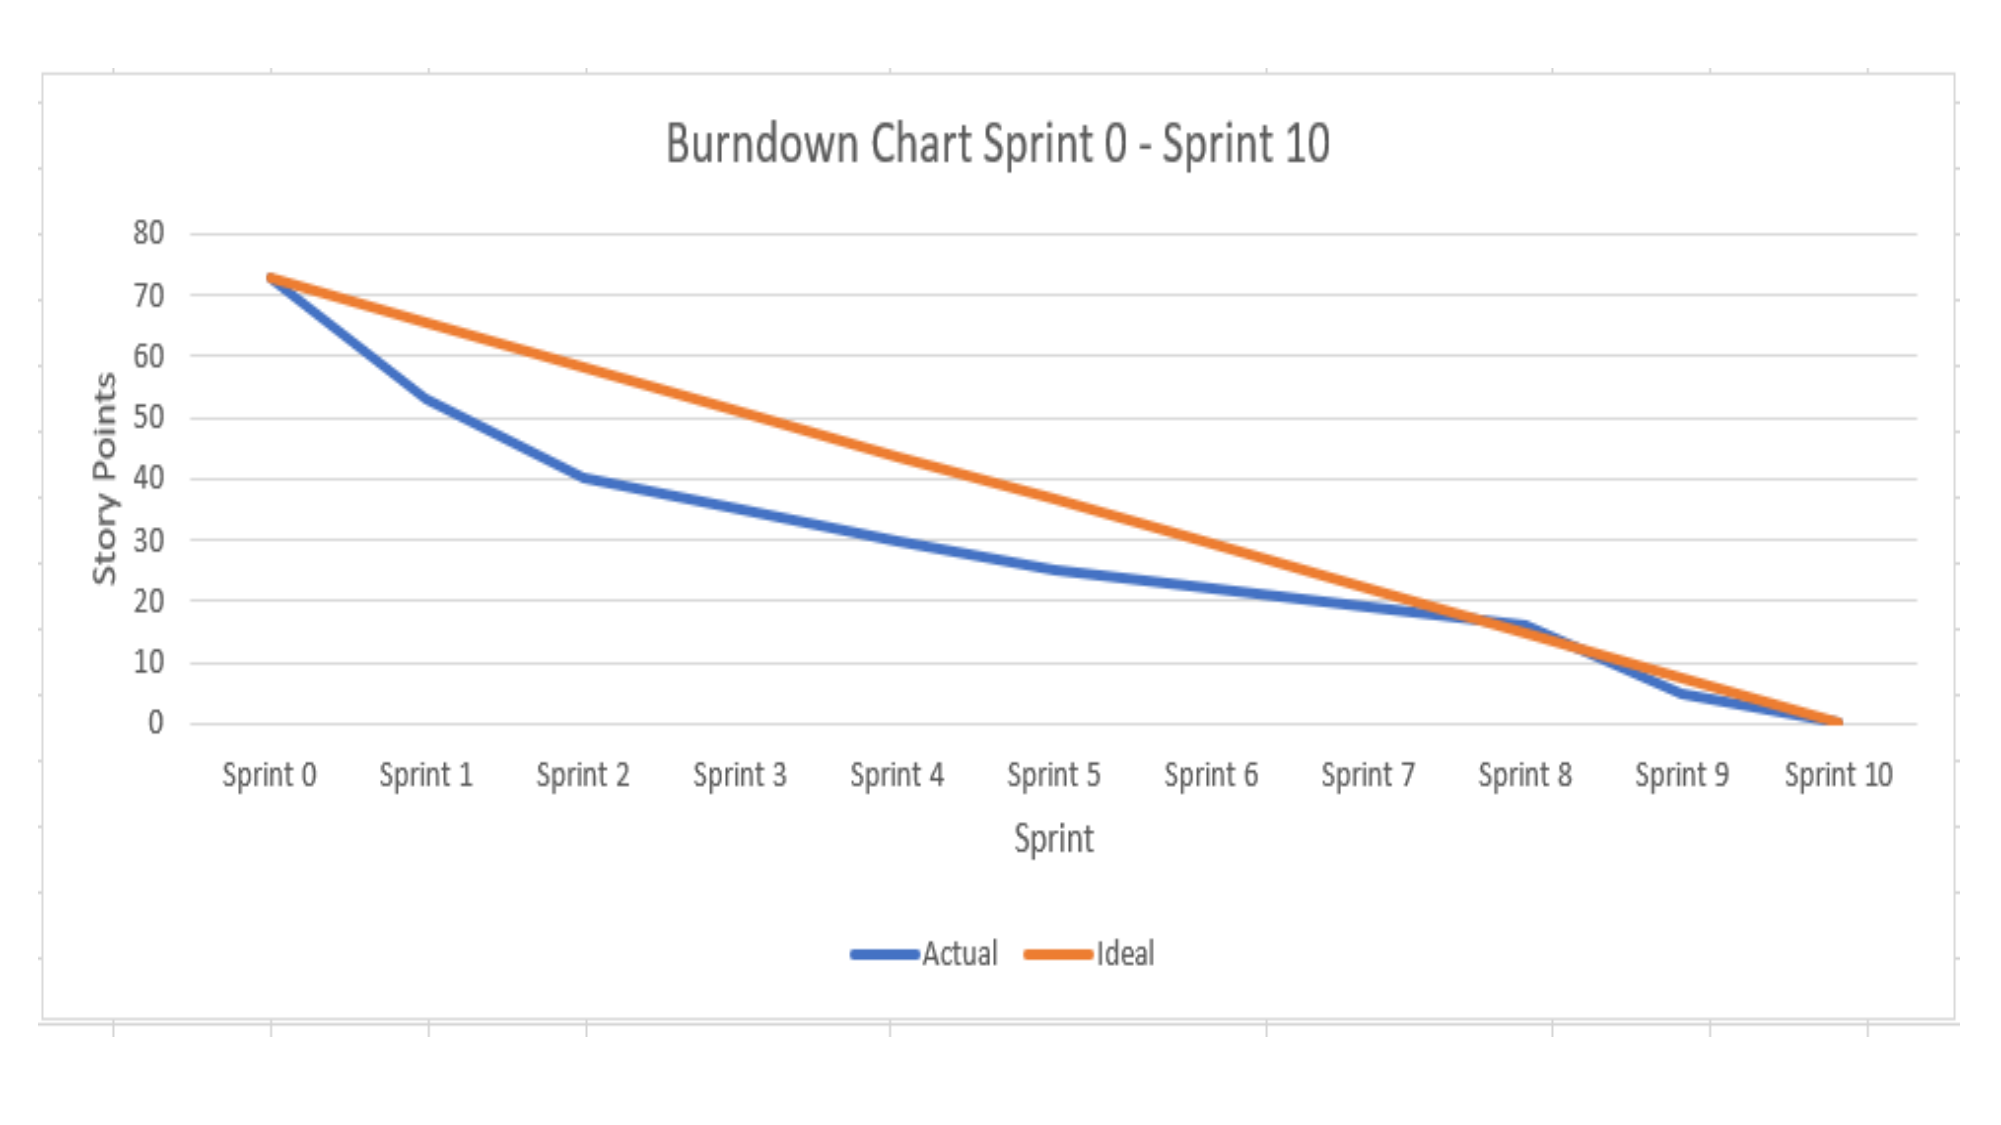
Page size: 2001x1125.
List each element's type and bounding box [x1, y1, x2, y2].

list [38, 68, 1960, 1037]
